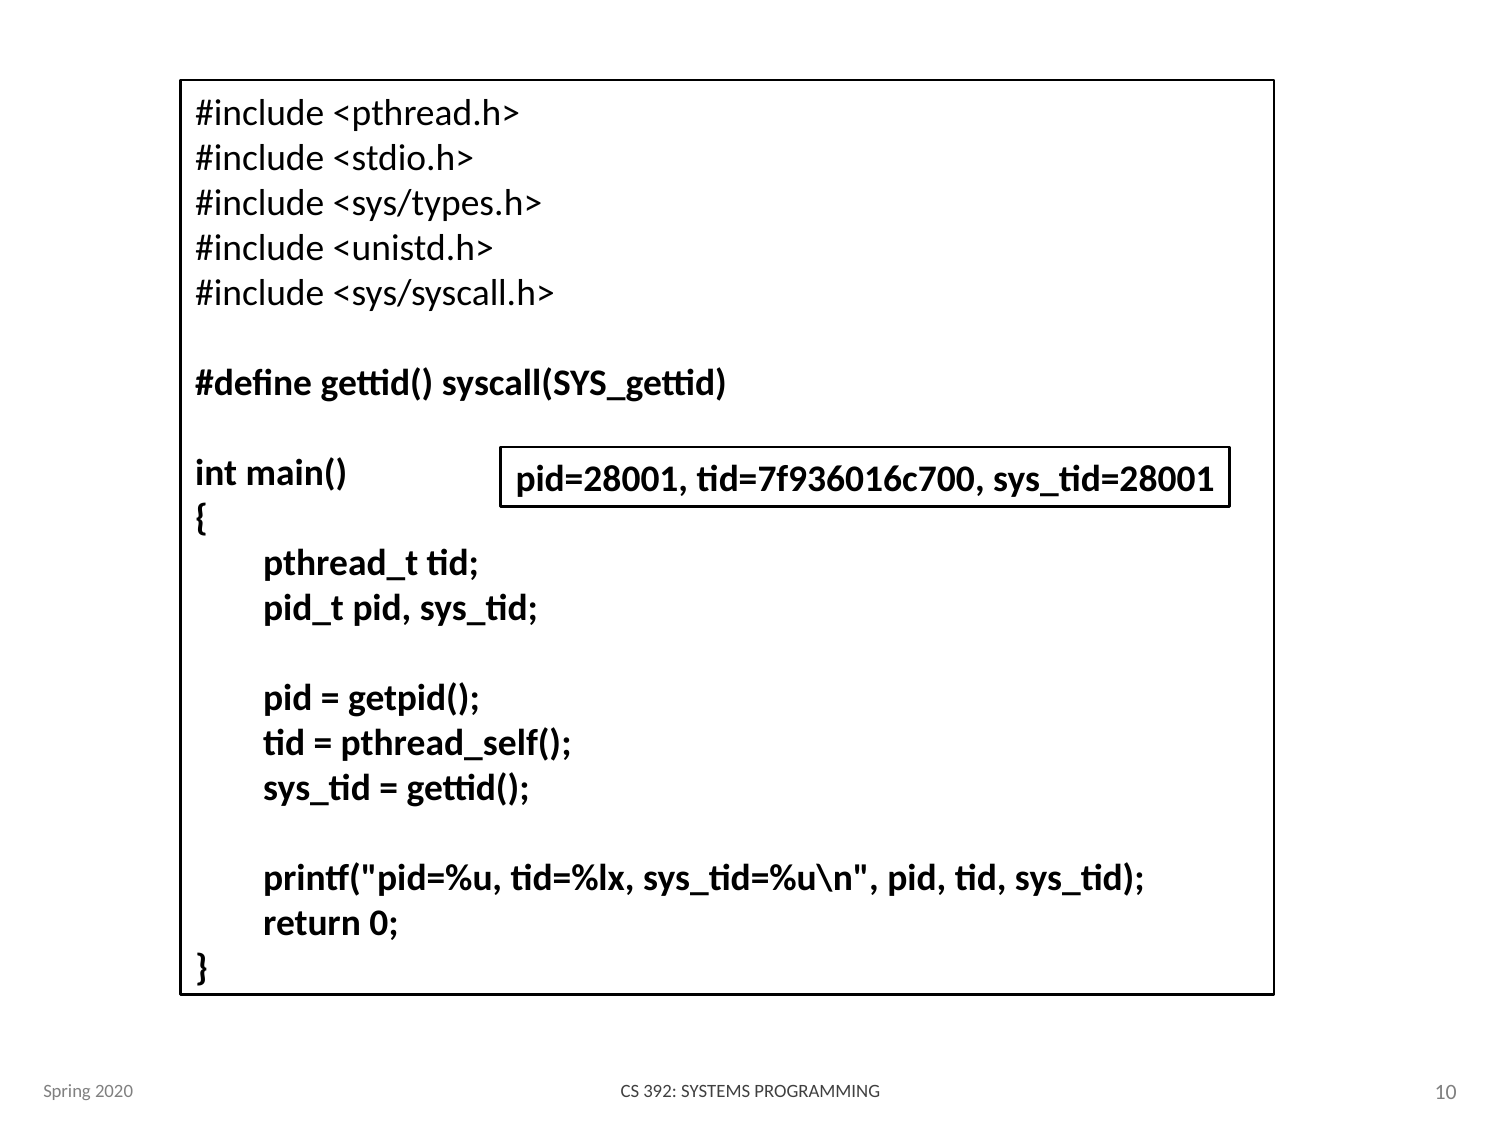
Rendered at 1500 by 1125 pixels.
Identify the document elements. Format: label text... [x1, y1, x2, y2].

footer CS 392: Systems Programming [453, 1059, 1047, 1120]
slide_number Spring 2020 [28, 1059, 333, 1120]
slide_number 10 [1310, 1060, 1472, 1121]
text_box #include <pthread.h> #include <stdio.h> #include <sys/types.h> #include <unistd.h> #include <sys/syscall.h> #define gettid() syscall(SYS_gettid) int main() { pthread_t tid; pid_t pid, sys_tid; pid = getpid(); tid = pthread_self(); sys_tid = gettid(); printf("pid=%u, tid=%lx, sys_tid=%u\n", pid, tid, sys_tid); return 0; } [179, 79, 1275, 996]
text_box pid=28001, tid=7f936016c700, sys_tid=28001 [499, 446, 1231, 508]
